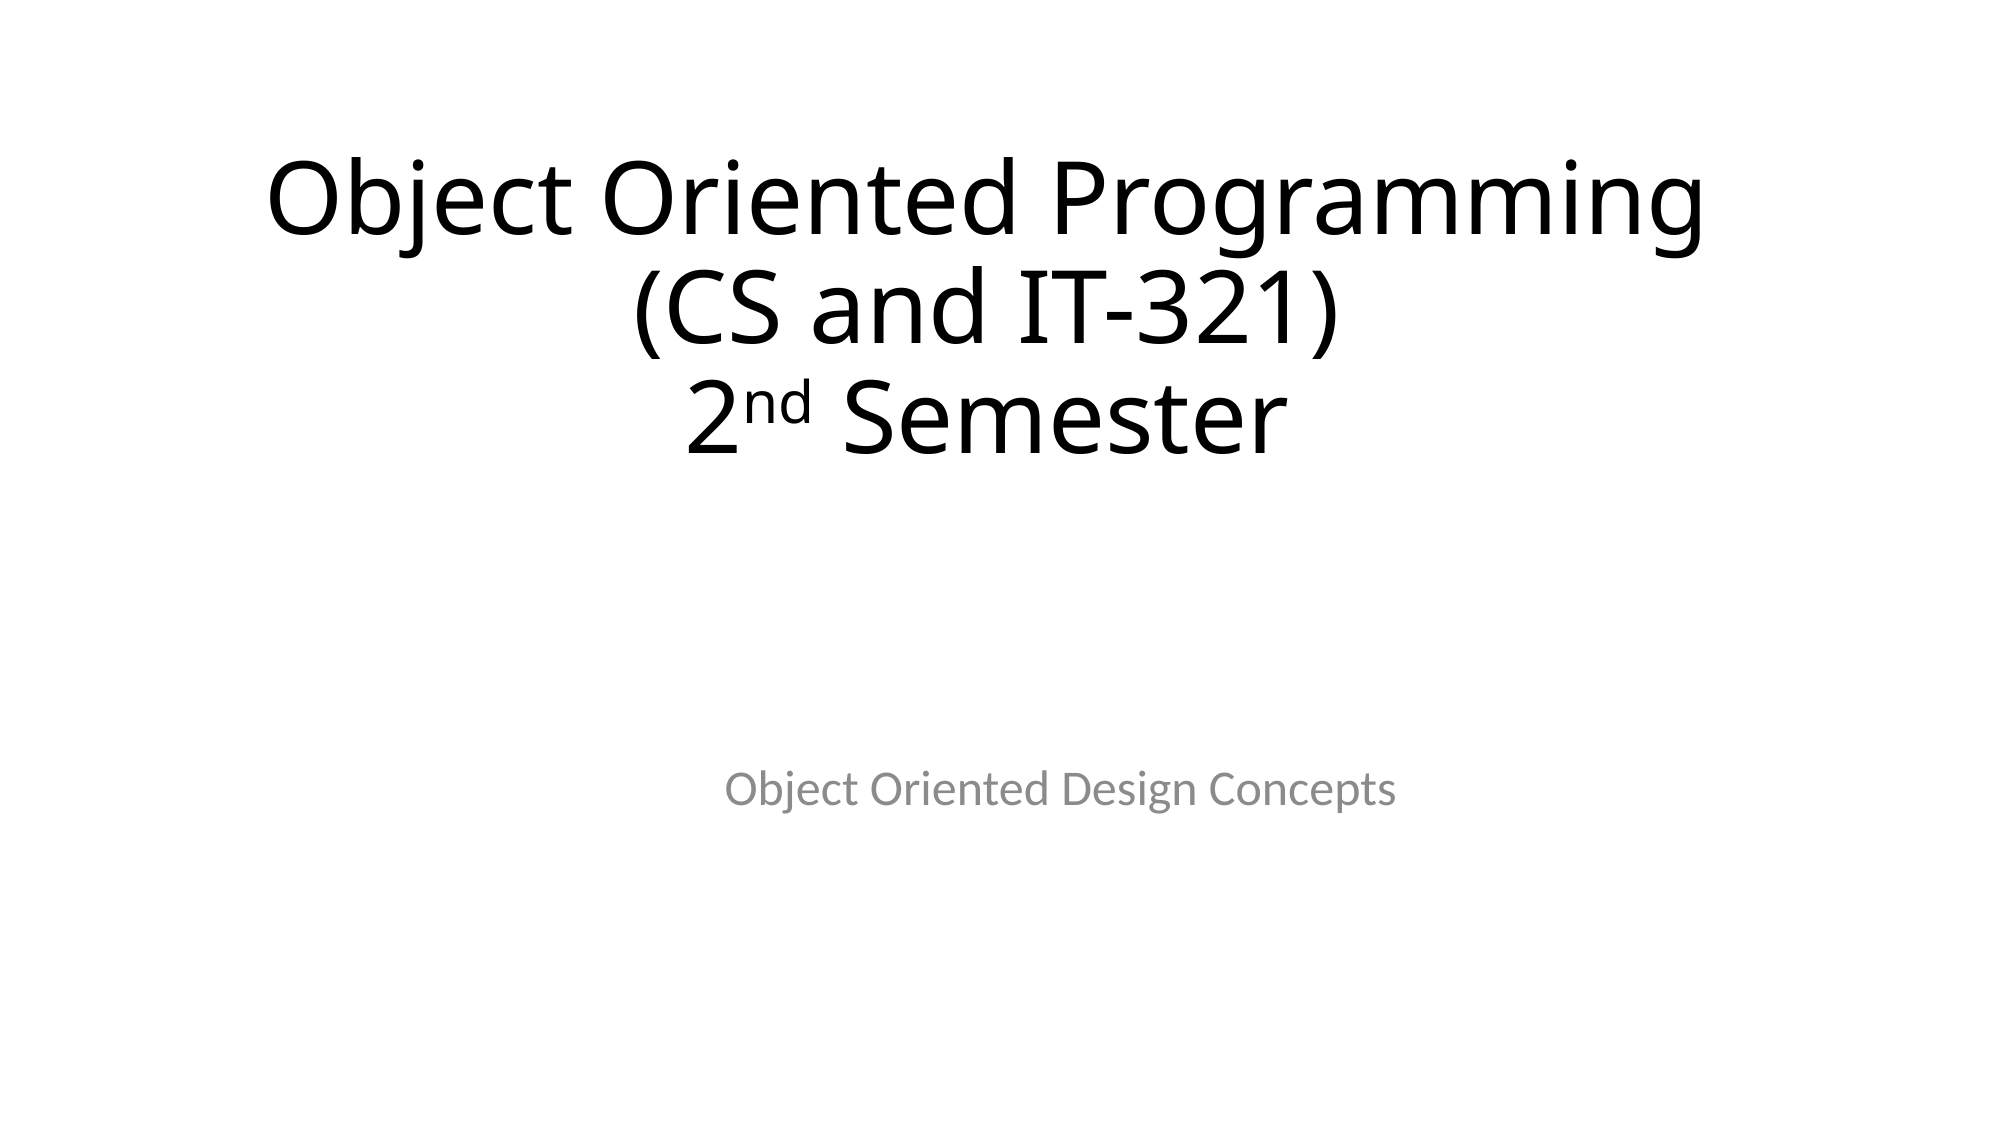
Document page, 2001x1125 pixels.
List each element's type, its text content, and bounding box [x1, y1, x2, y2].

list Object Oriented Design Concepts [572, 755, 1550, 933]
title Object Oriented Programming (CS and IT-321) 2nd Semester [111, 136, 1888, 604]
